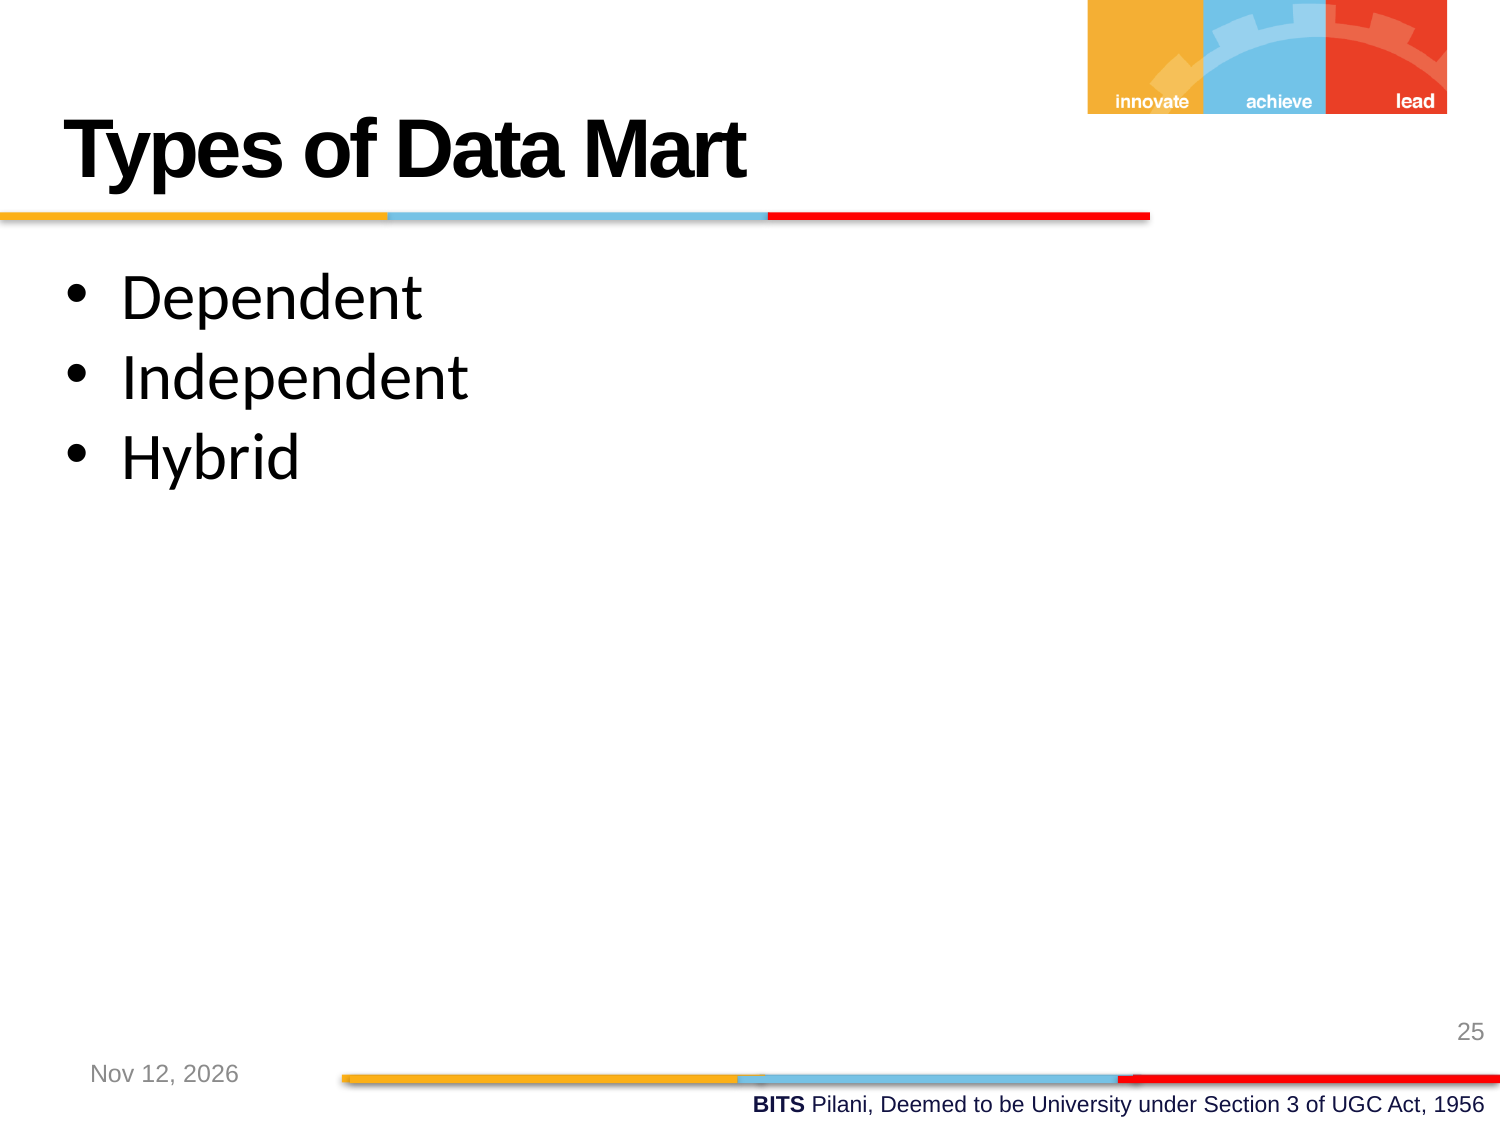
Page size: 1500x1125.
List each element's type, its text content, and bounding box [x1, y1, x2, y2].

picture [1087, 0, 1448, 114]
slide_number 2-Feb-19 [75, 1042, 425, 1103]
list Dependent Independent Hybrid [50, 245, 1400, 988]
slide_number 25 [1149, 1000, 1500, 1061]
title Types of Data Mart [48, 50, 1324, 239]
